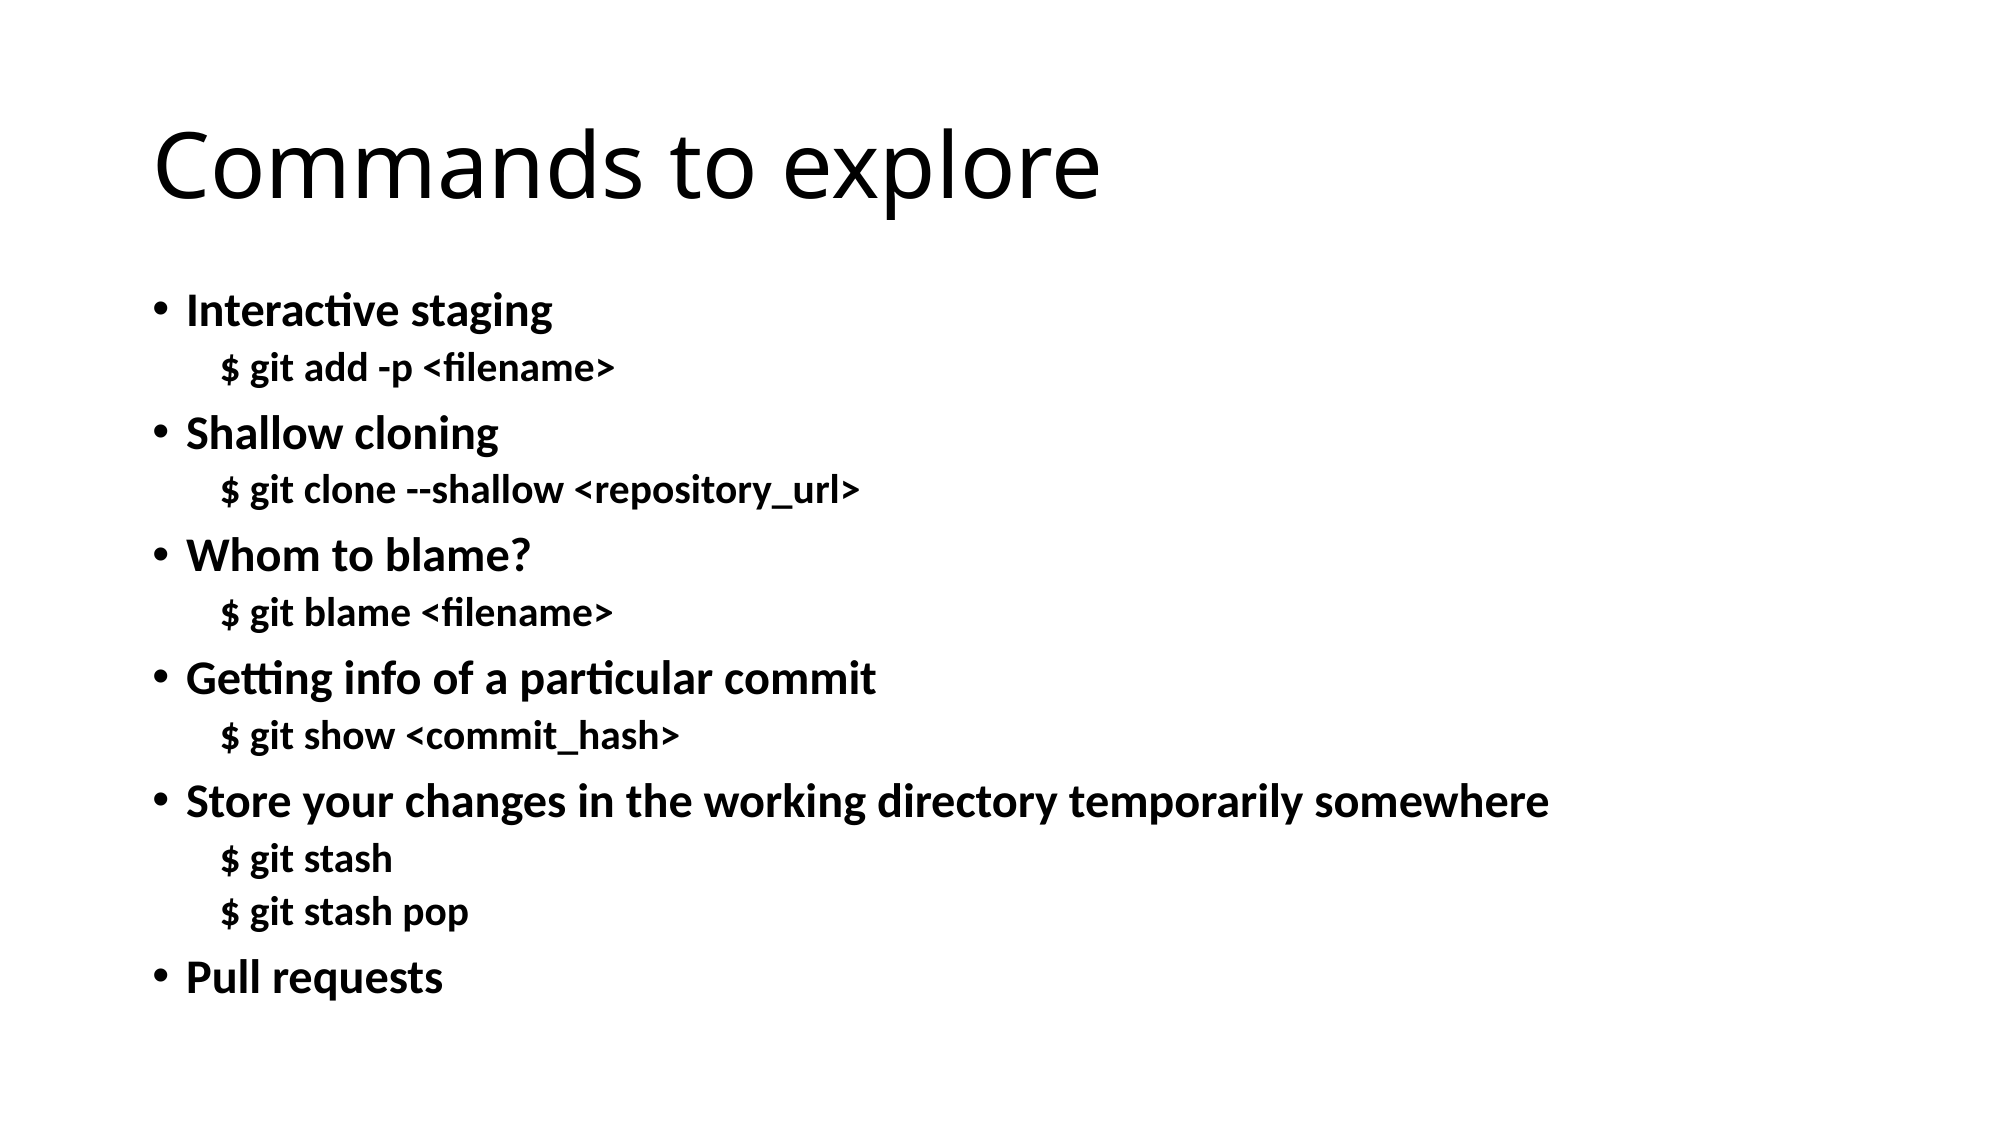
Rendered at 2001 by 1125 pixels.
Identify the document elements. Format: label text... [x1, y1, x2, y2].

list Interactive staging $ git add -p <filename> Shallow cloning $ git clone --shallow <repository_url> Whom to blame? $ git blame <filename> Getting info of a particular commit $ git show <commit_hash> Store your changes in the working directory temporarily somewhere $ git stash $ git stash pop Pull requests [137, 277, 1863, 1014]
title Commands to explore [137, 59, 1863, 277]
